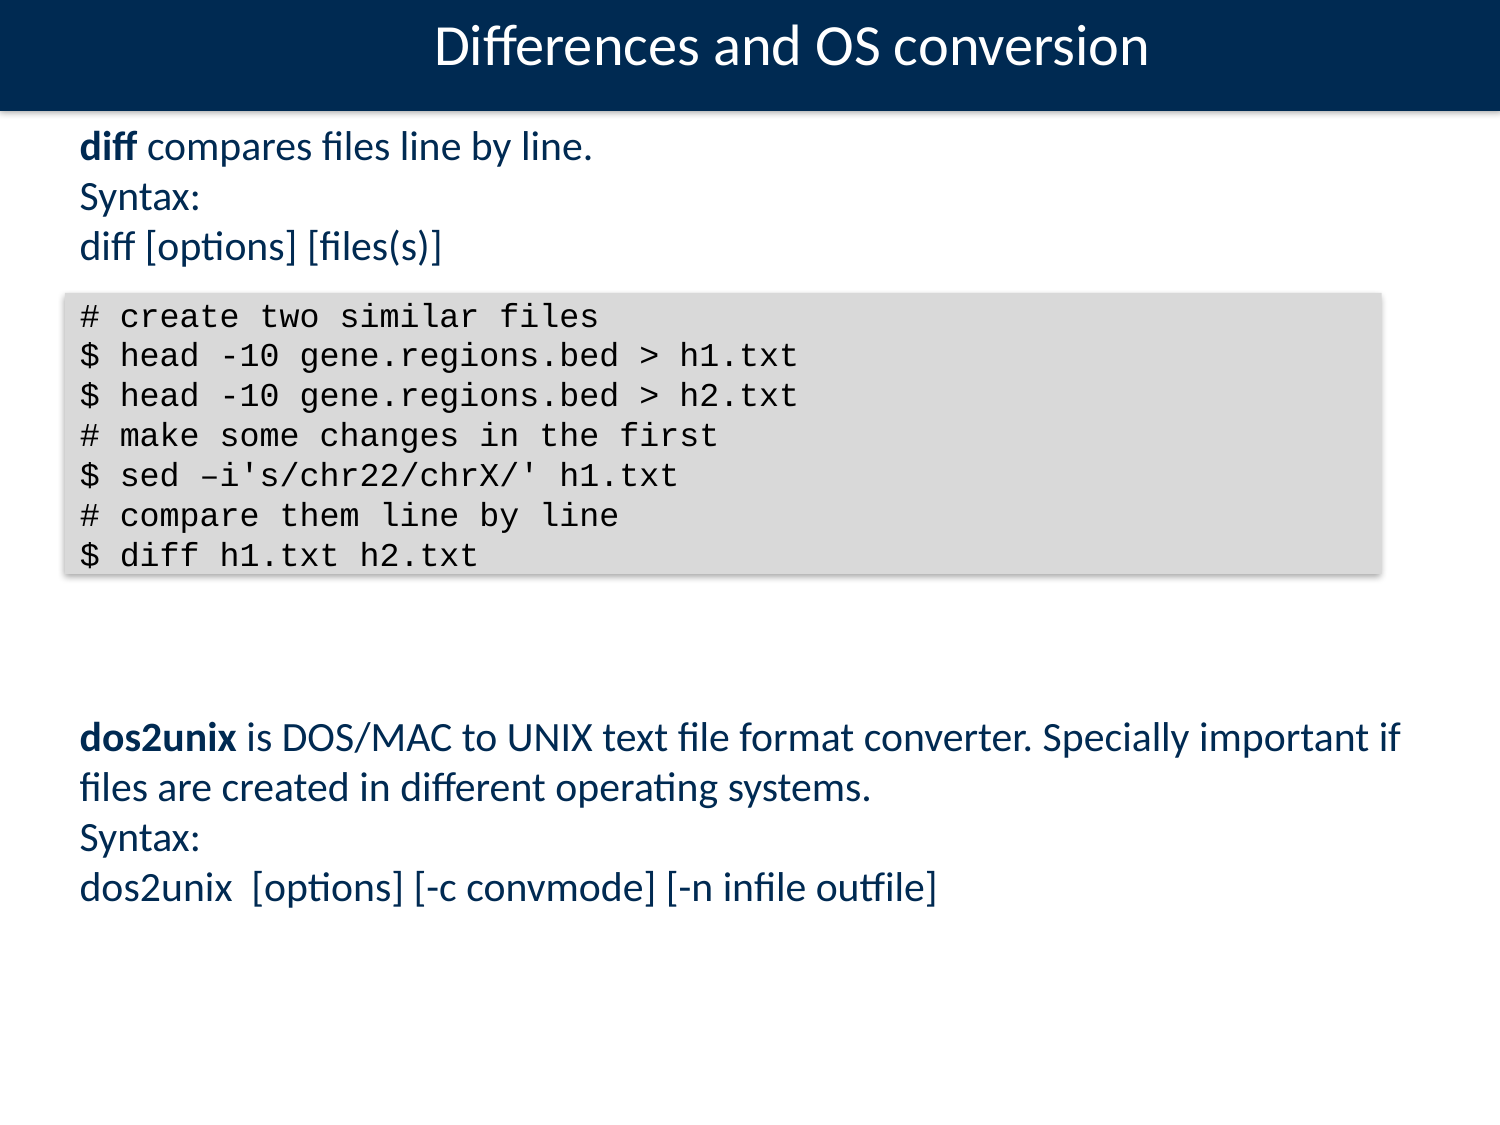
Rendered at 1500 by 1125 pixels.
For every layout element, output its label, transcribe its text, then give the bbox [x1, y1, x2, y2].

text_box diff compares files line by line. Syntax: diff [options] [files(s)] [64, 111, 1468, 277]
subtitle Differences and OS conversion [202, 0, 1382, 94]
text_box # create two similar files $ head -10 gene.regions.bed > h1.txt $ head -10 gene.regions.bed > h2.txt # make some changes in the first $ sed –i's/chr22/chrX/' h1.txt # compare them line by line $ diff h1.txt h2.txt [64, 292, 1382, 575]
text_box [0, 0, 1500, 112]
text_box dos2unix is DOS/MAC to UNIX text file format converter. Specially important if files are created in different operating systems. Syntax: dos2unix [options] [-c convmode] [-n infile outfile] [64, 702, 1468, 917]
